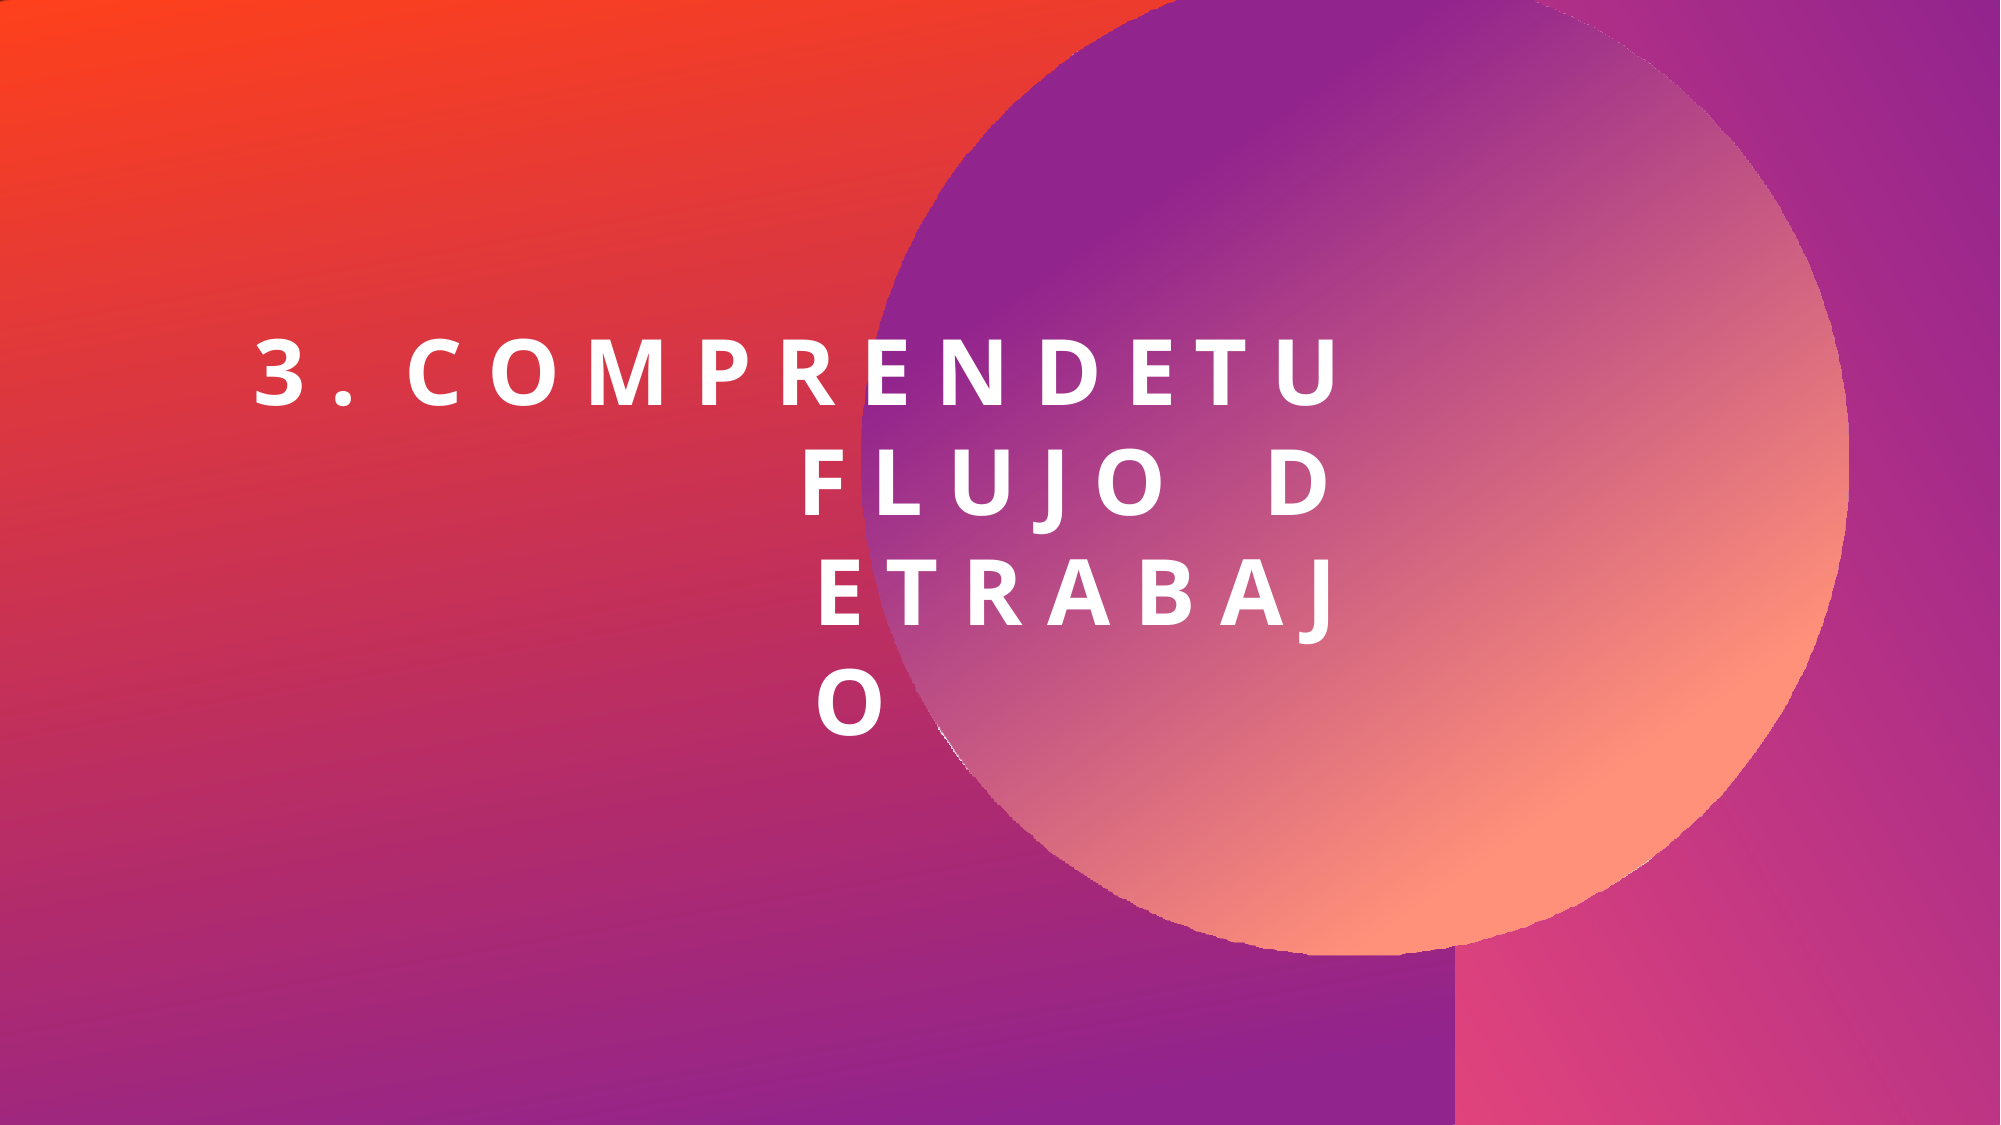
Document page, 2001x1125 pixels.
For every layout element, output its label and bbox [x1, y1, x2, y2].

text_box [0, 0, 2000, 1125]
